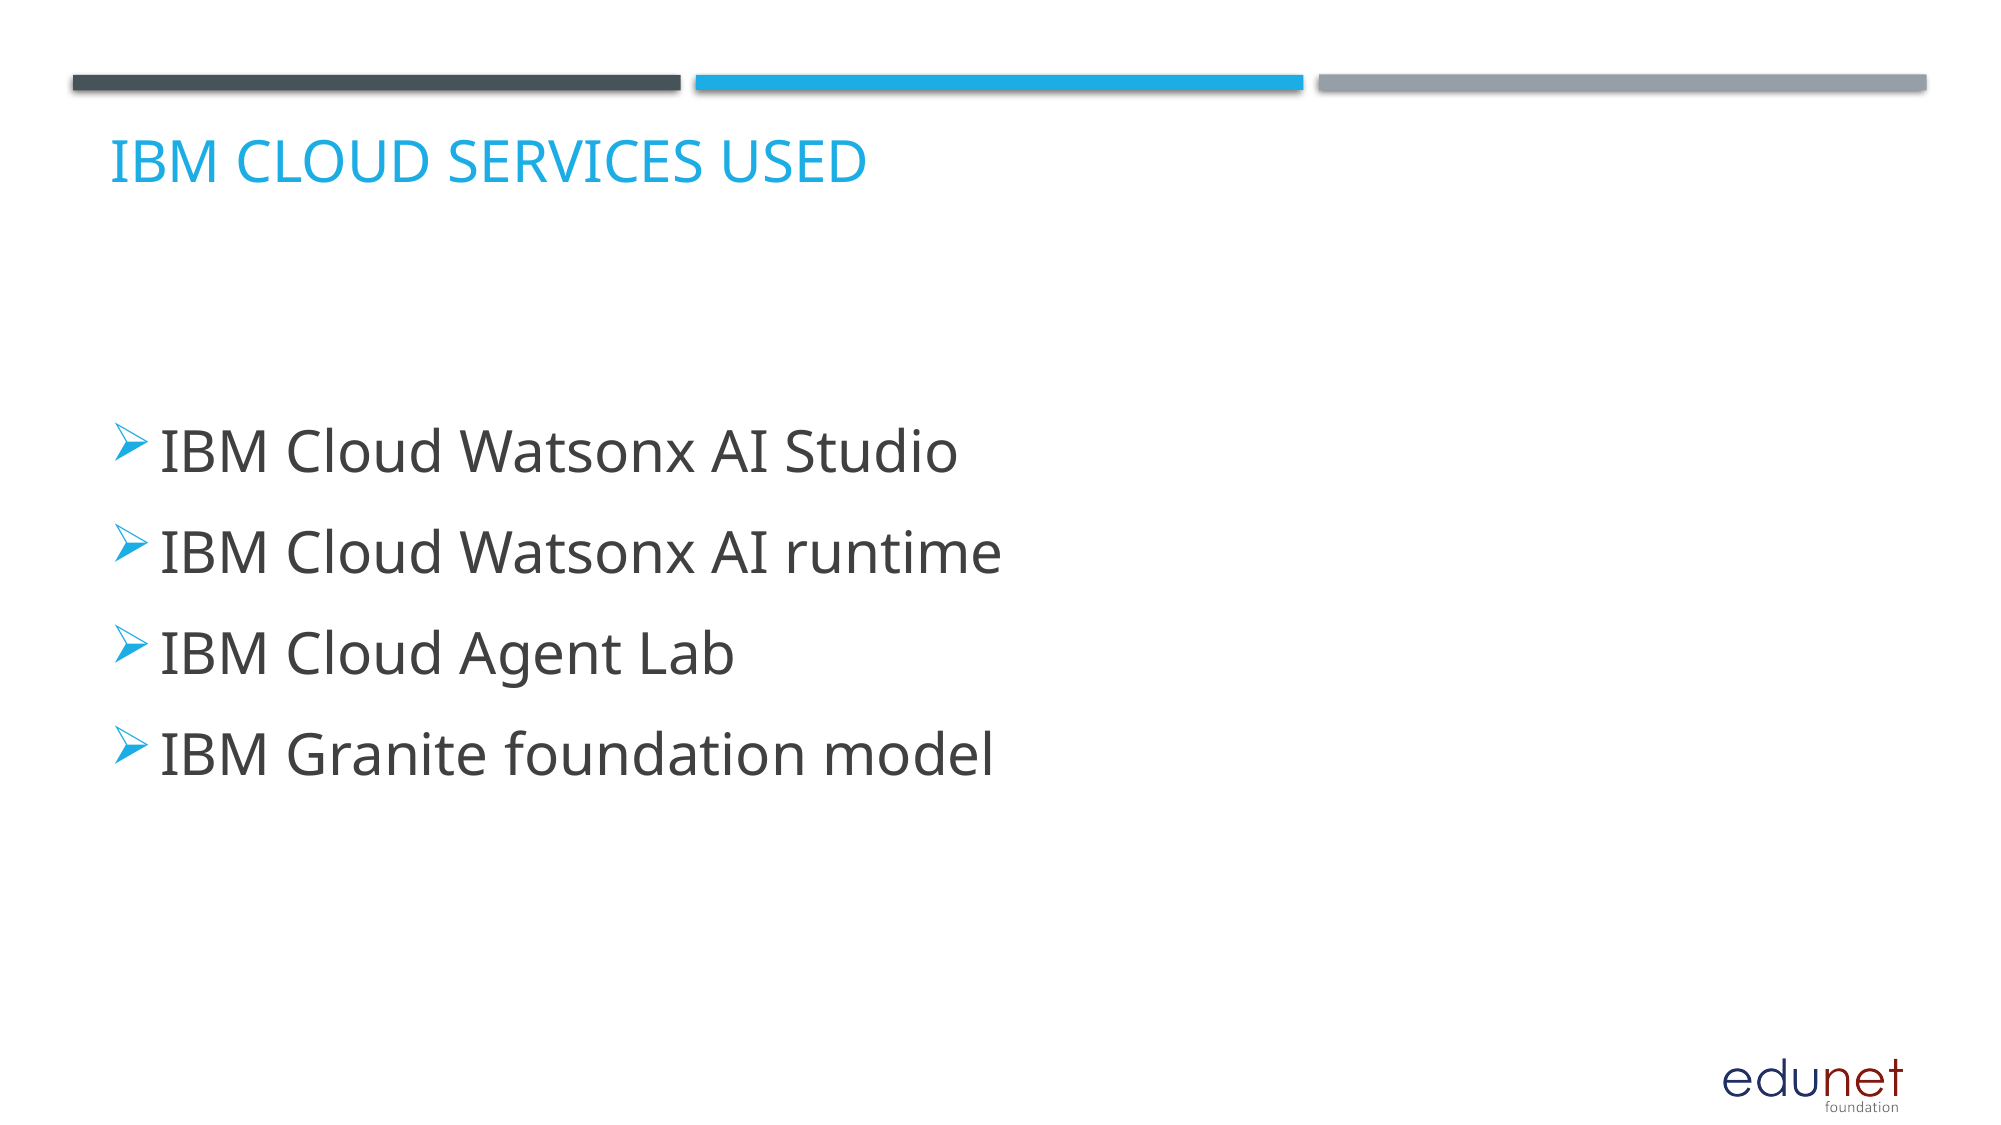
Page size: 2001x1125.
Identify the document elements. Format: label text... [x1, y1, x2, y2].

title IBM cloud services used [95, 115, 1905, 203]
picture [1719, 1056, 1905, 1116]
list IBM Cloud Watsonx AI Studio IBM Cloud Watsonx AI runtime IBM Cloud Agent Lab IBM Granite foundation model [95, 213, 1905, 981]
